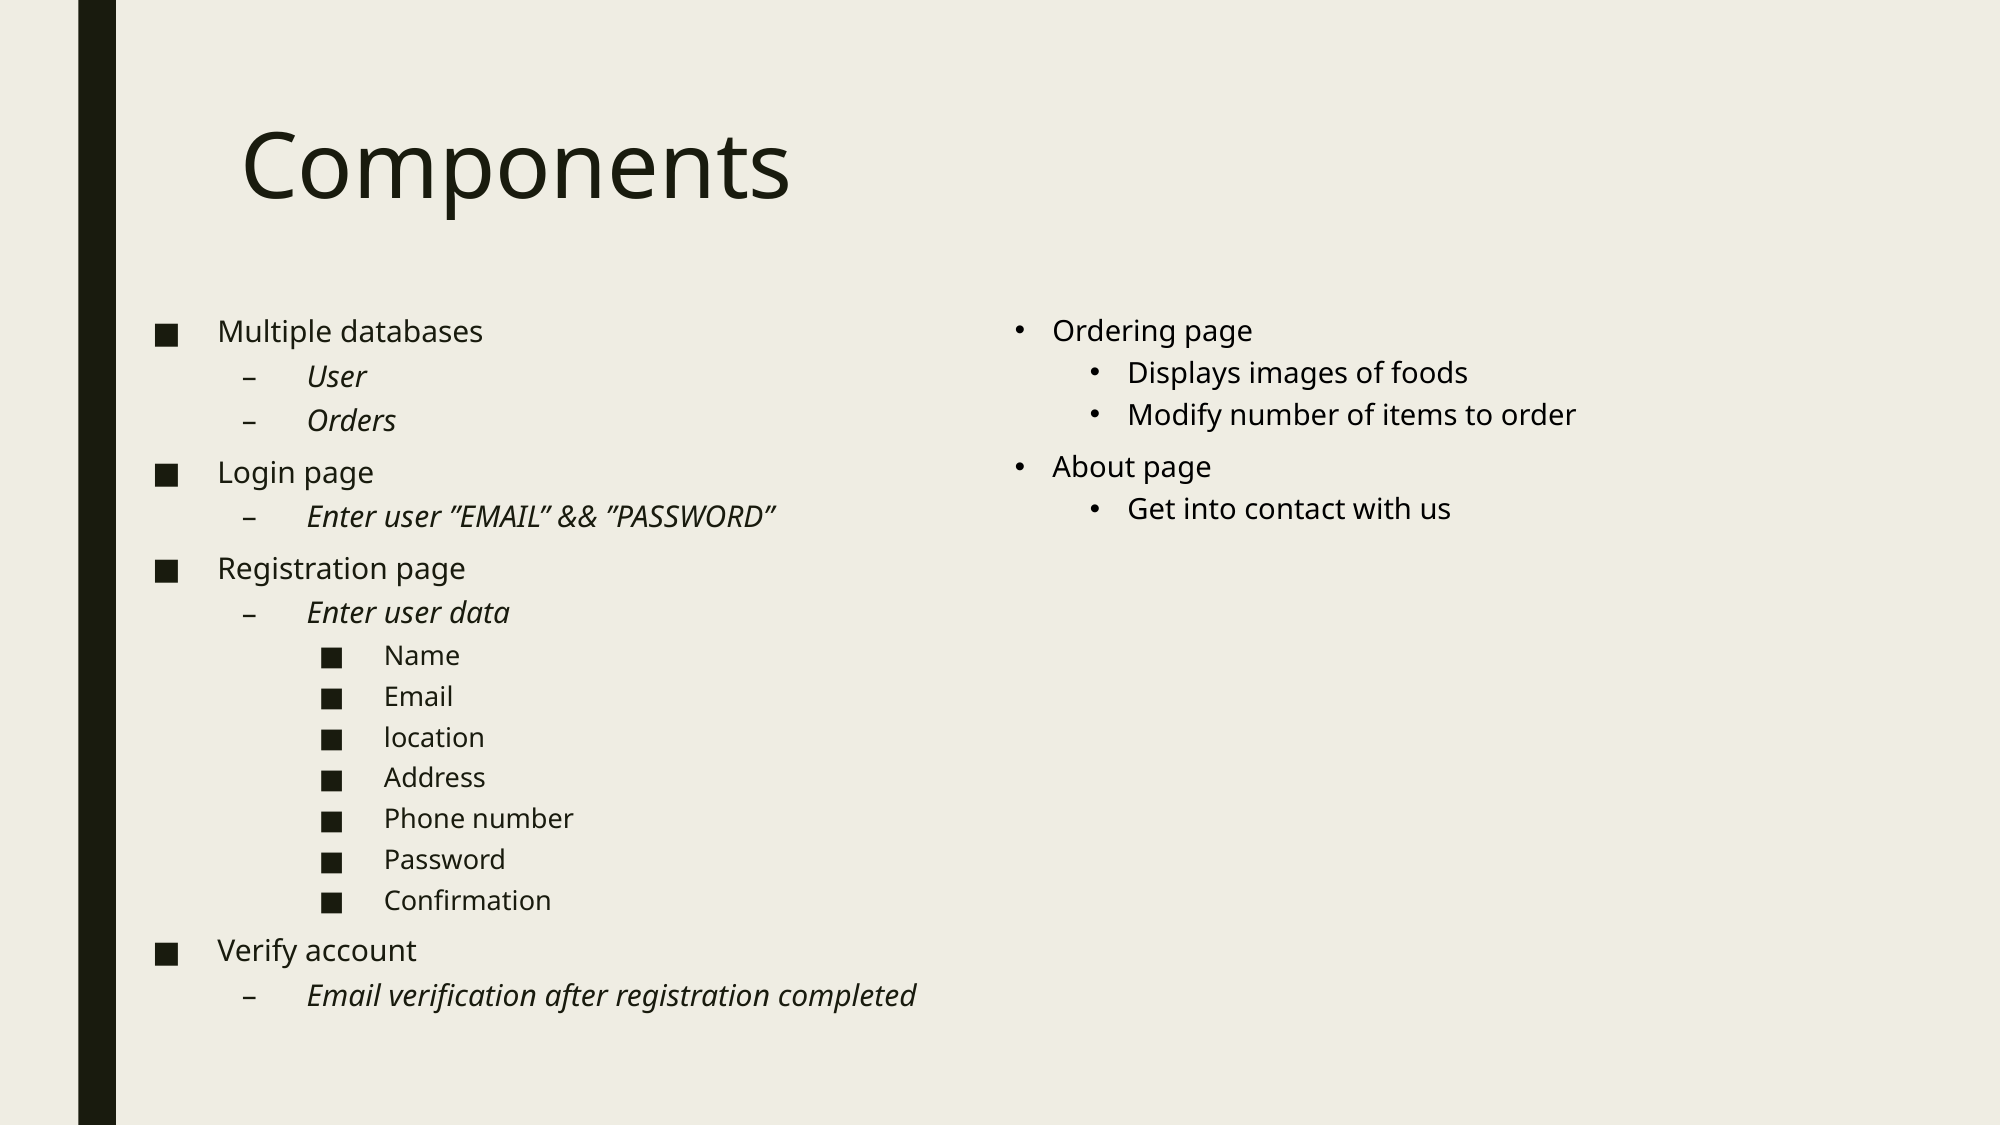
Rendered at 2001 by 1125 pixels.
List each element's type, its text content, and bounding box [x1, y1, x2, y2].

text_box Ordering page Displays images of foods Modify number of items to order About page Get into contact with us [999, 308, 1863, 1023]
list Multiple databases User Orders Login page Enter user ”EMAIL” && ”PASSWORD” Registration page Enter user data Name Email location Address Phone number Password Confirmation Verify account Email verification after registration completed [137, 308, 999, 1023]
title Components [225, 112, 1800, 308]
